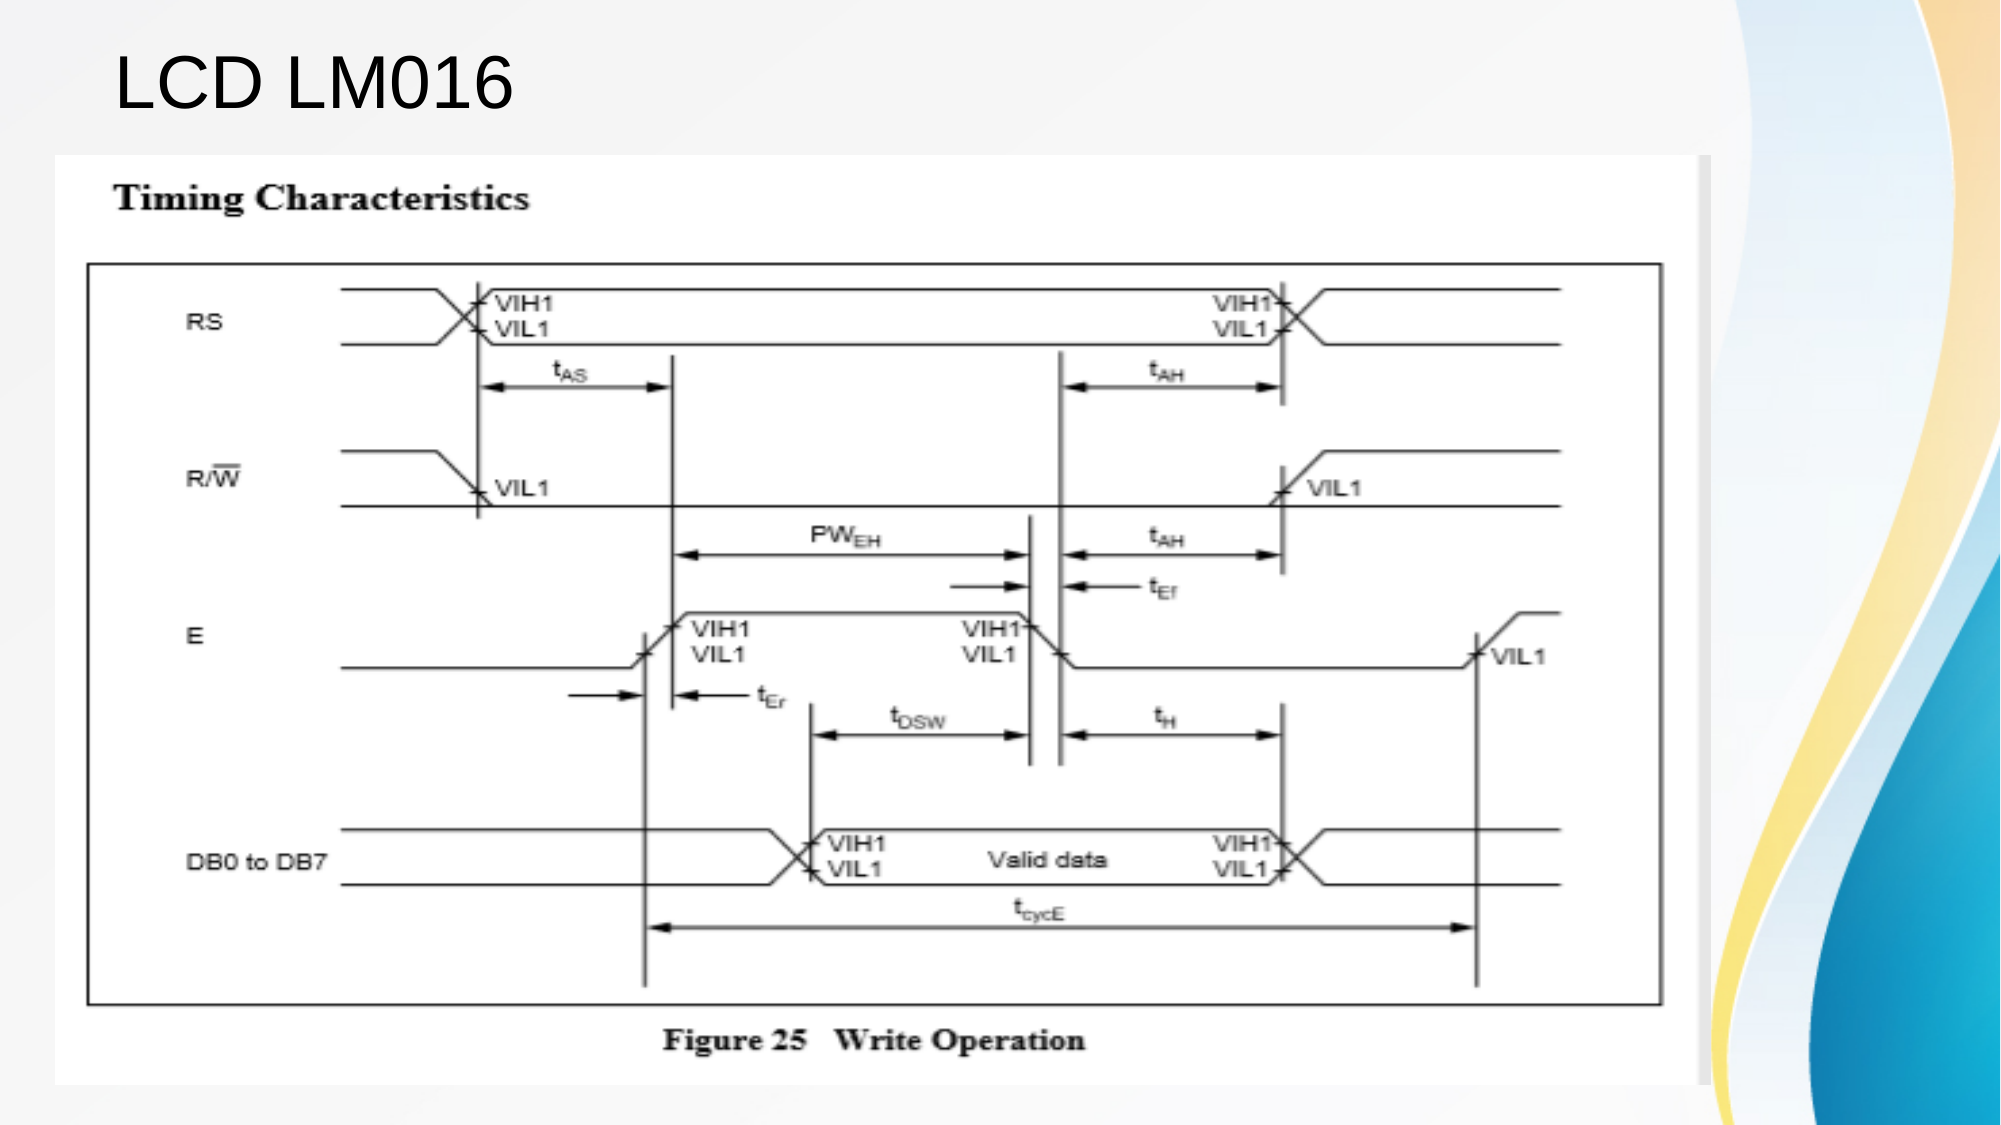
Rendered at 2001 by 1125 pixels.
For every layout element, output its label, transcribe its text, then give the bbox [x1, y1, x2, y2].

title LCD LM016 [99, 30, 1901, 127]
picture [0, 0, 2001, 1125]
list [55, 155, 1711, 1085]
